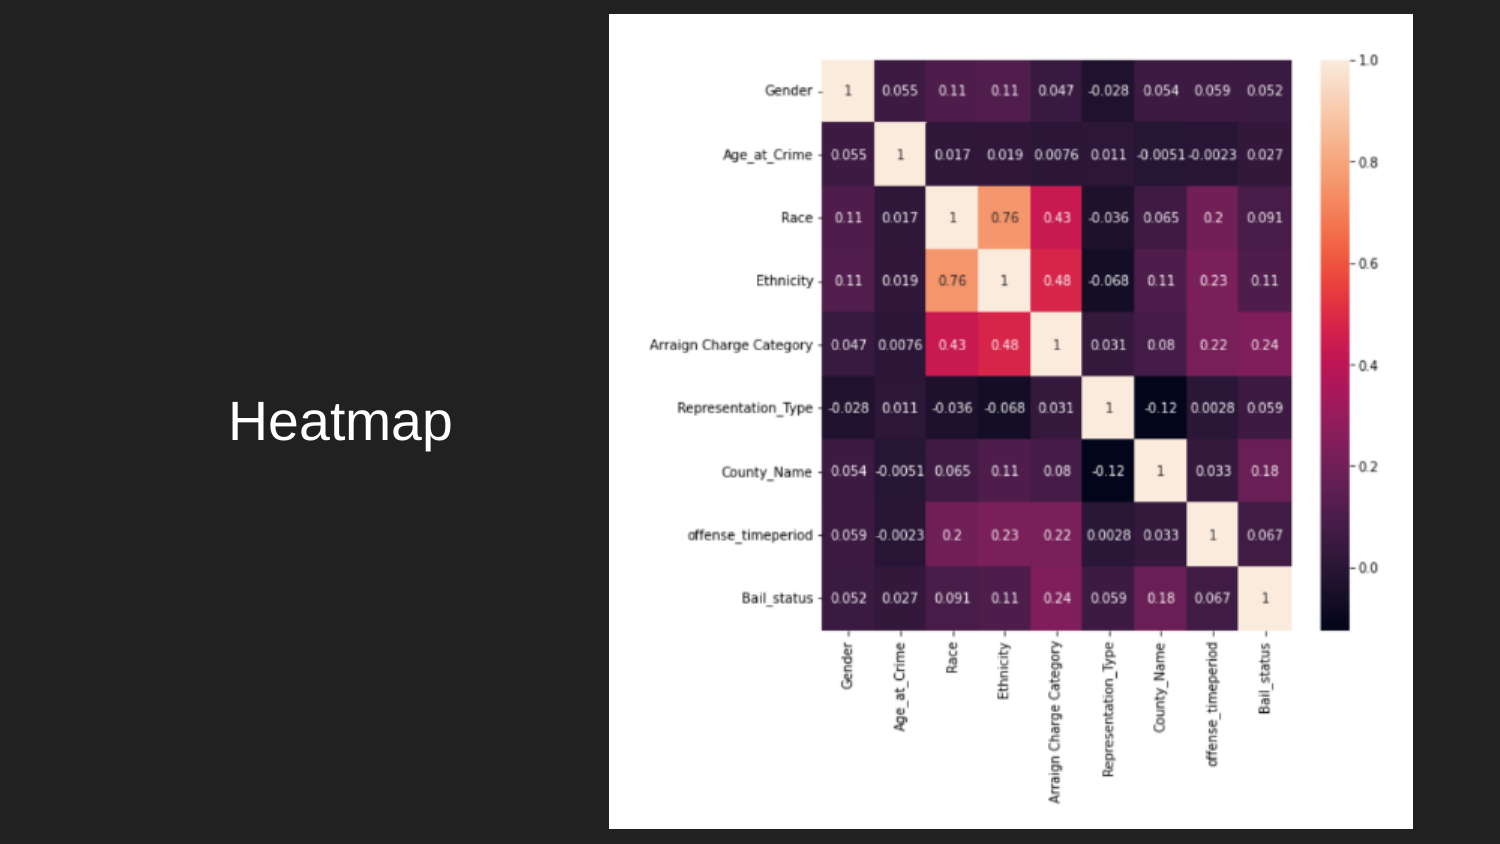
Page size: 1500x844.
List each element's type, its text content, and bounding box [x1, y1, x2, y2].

title Heatmap [213, 374, 470, 469]
picture [609, 14, 1414, 830]
